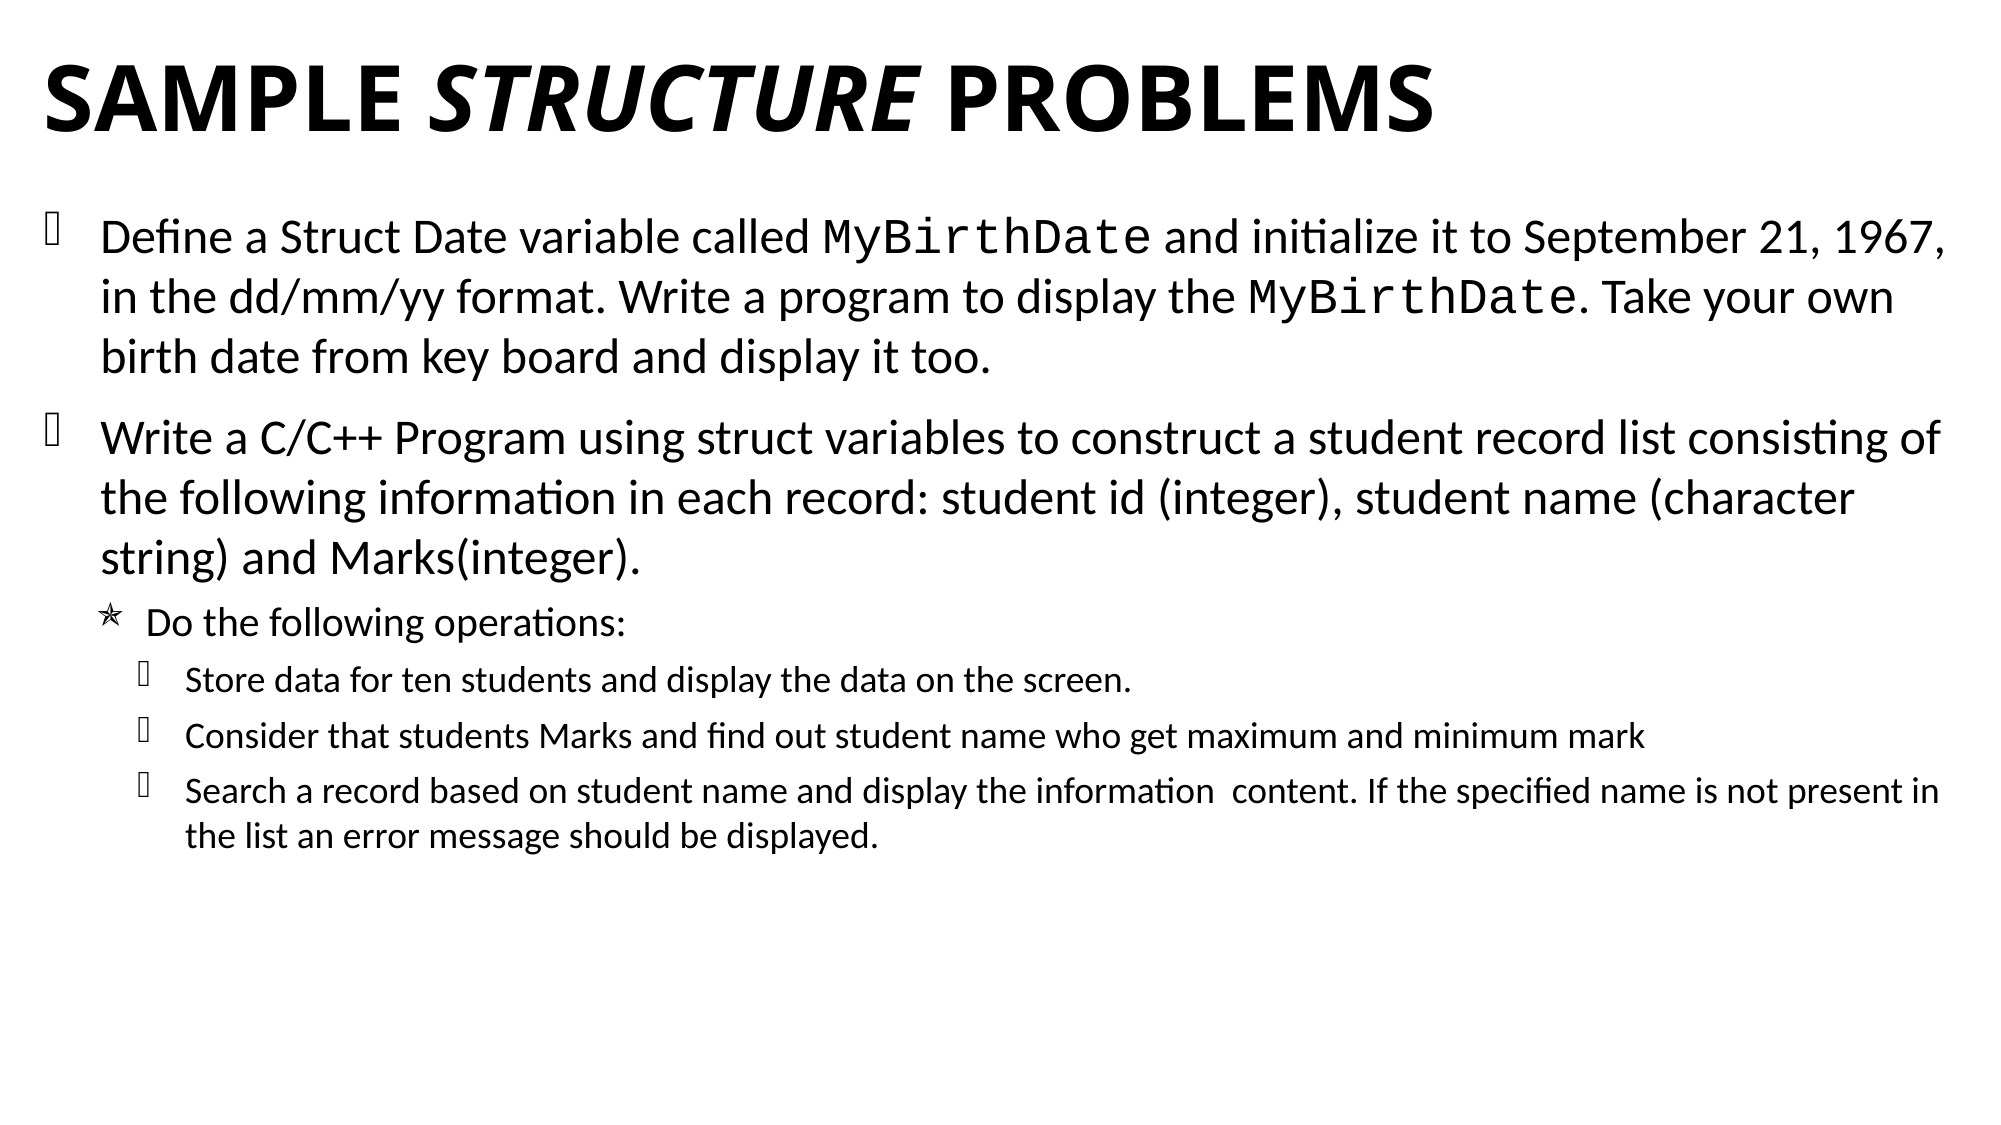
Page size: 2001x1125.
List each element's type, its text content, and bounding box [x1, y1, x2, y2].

title Sample Structure Problems [28, 29, 1968, 174]
list Define a Struct Date variable called MyBirthDate and initialize it to September 21, 1967, in the dd/mm/yy format. Write a program to display the MyBirthDate. Take your own birth date from key board and display it too. Write a C/C++ Program using struct variables to construct a student record list consisting of the following information in each record: student id (integer), student name (character string) and Marks(integer). Do the following operations: Store data for ten students and display the data on the screen. Consider that students Marks and find out student name who get maximum and minimum mark Search a record based on student name and display the information content. If the specified name is not present in the list an error message should be displayed. [28, 196, 1968, 1014]
